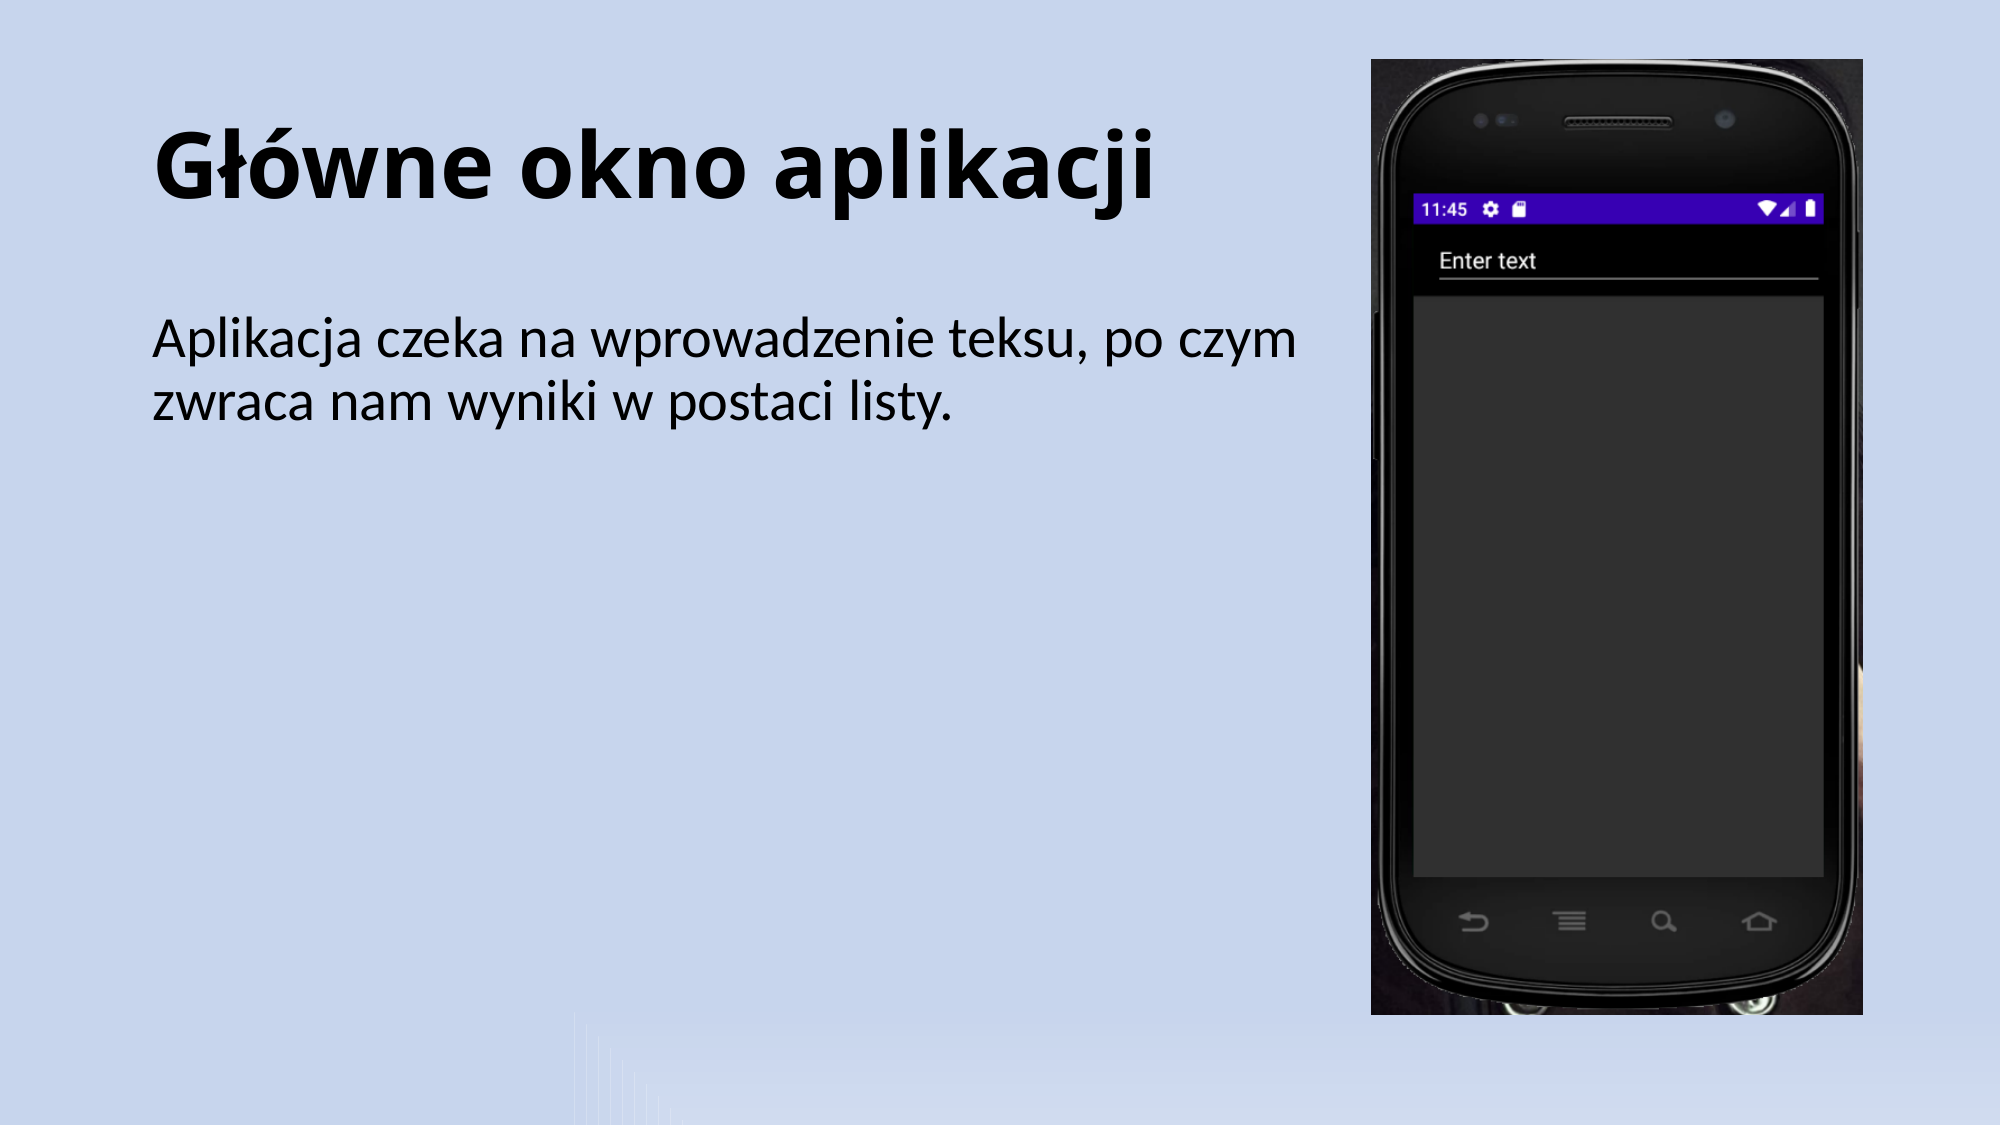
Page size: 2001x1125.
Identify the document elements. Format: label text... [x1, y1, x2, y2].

list Aplikacja czeka na wprowadzenie teksu, po czym zwraca nam wyniki w postaci listy. [137, 299, 1349, 1014]
picture [1370, 59, 1863, 1015]
title Główne okno aplikacji [137, 59, 1370, 278]
